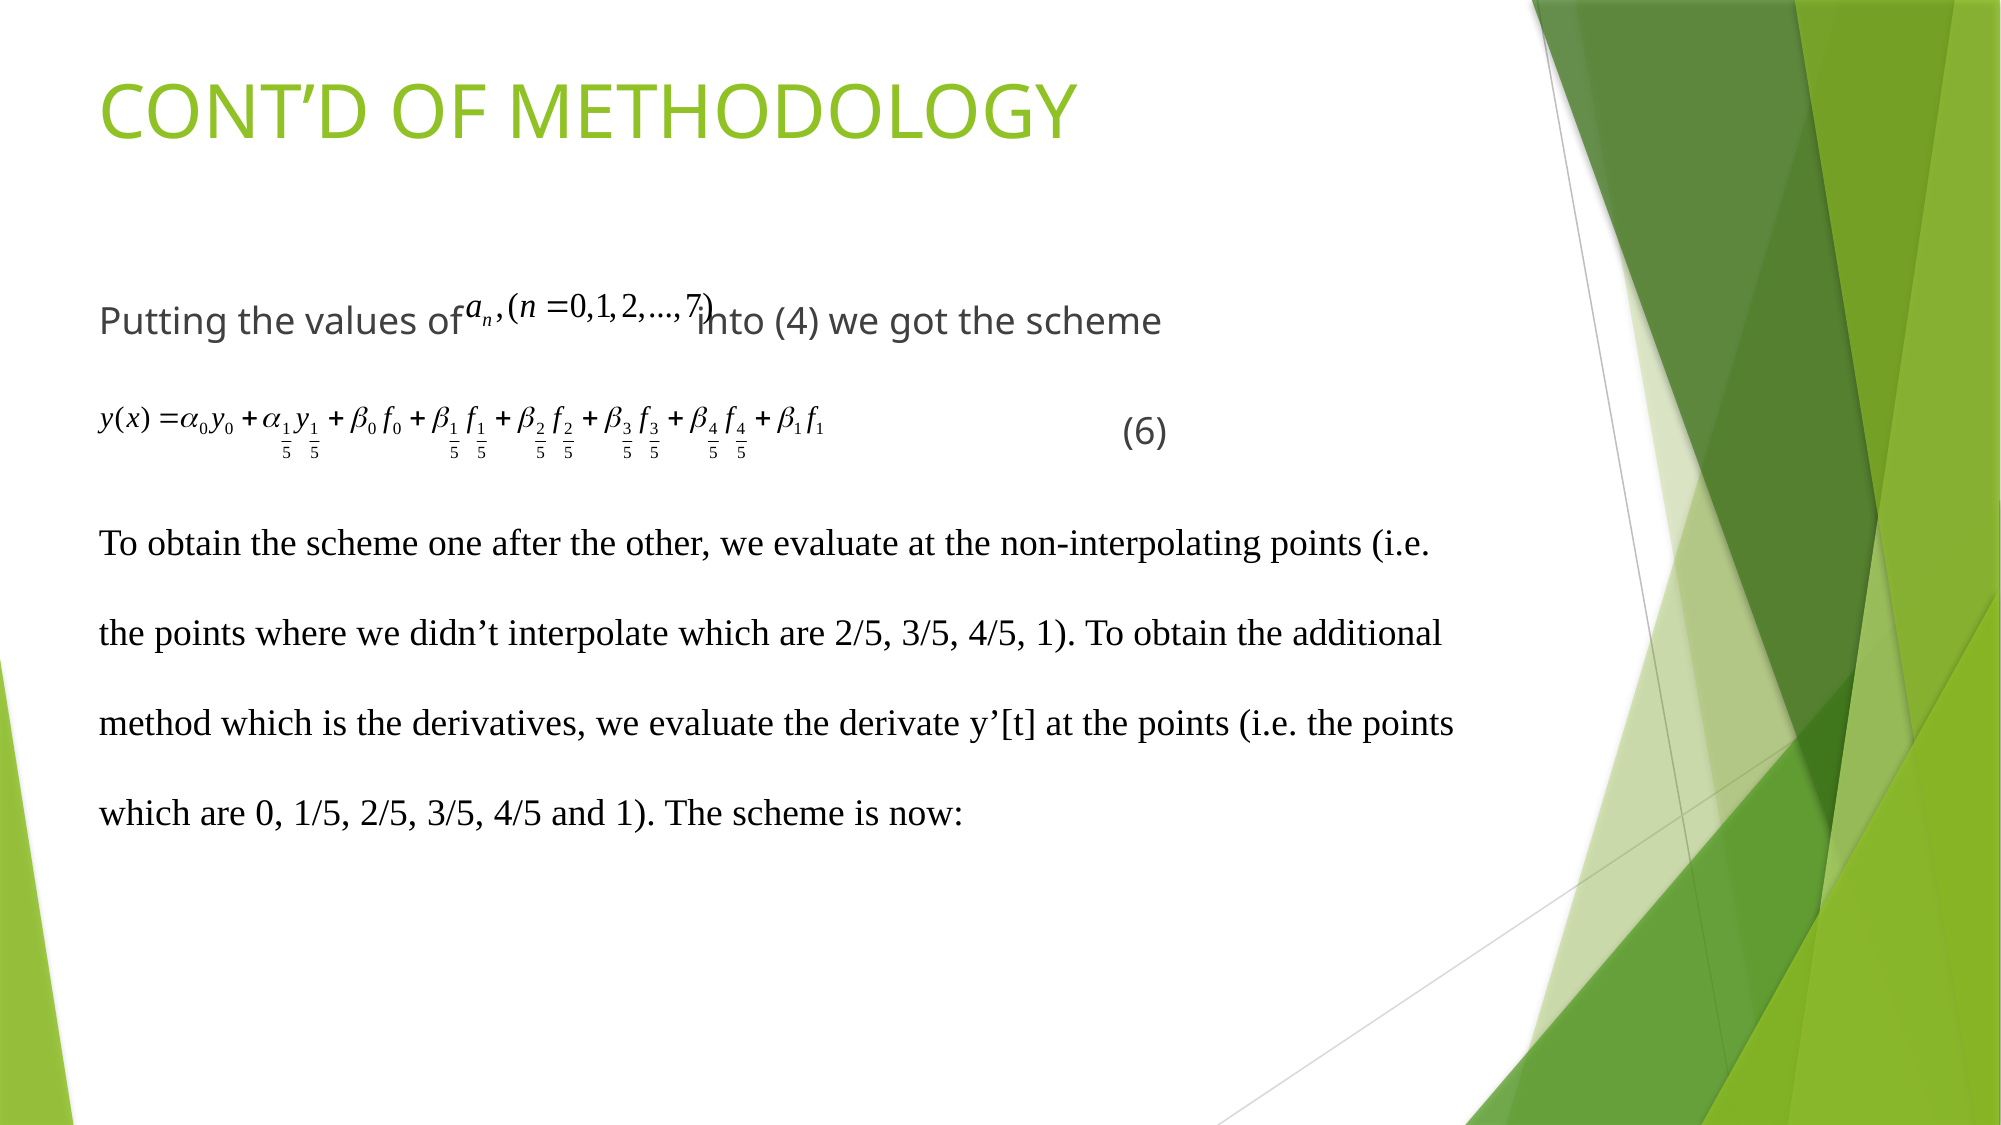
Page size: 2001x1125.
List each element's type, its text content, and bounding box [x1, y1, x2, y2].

title CONT’D OF METHODOLOGY [84, 55, 1495, 244]
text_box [459, 282, 721, 336]
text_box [92, 397, 830, 465]
list Putting the values of into (4) we got the scheme (6) To obtain the scheme one after the other, we evaluate at the non-interpolating points (i.e. the points where we didn’t interpolate which are 2/5, 3/5, 4/5, 1). To obtain the additional method which is the derivatives, we evaluate the derivate y’[t] at the points (i.e. the points which are 0, 1/5, 2/5, 3/5, 4/5 and 1). The scheme is now: [84, 244, 1495, 881]
